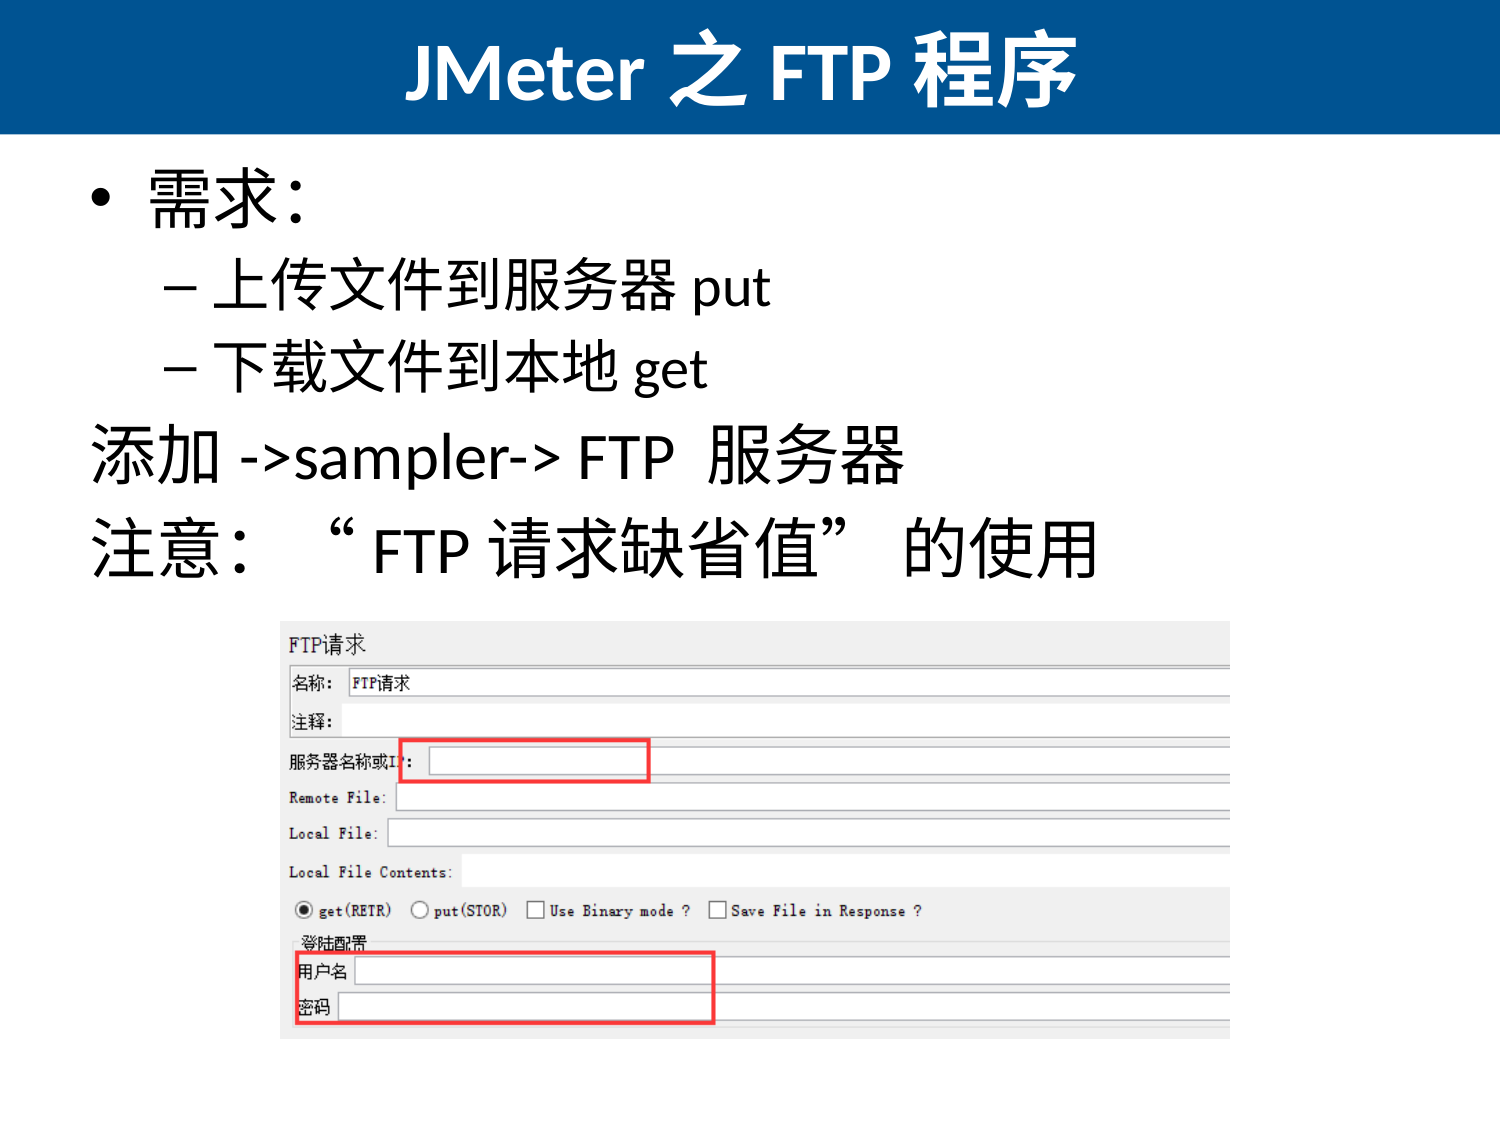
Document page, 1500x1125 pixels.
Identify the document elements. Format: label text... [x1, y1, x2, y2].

title JMeter之FTP程序 [2, 0, 1483, 135]
picture [280, 621, 1230, 1039]
list 需求： 上传文件到服务器put 下载文件到本地get 添加->sampler-> FTP 服务器 注意：“FTP请求缺省值” 的使用 [74, 149, 1425, 892]
